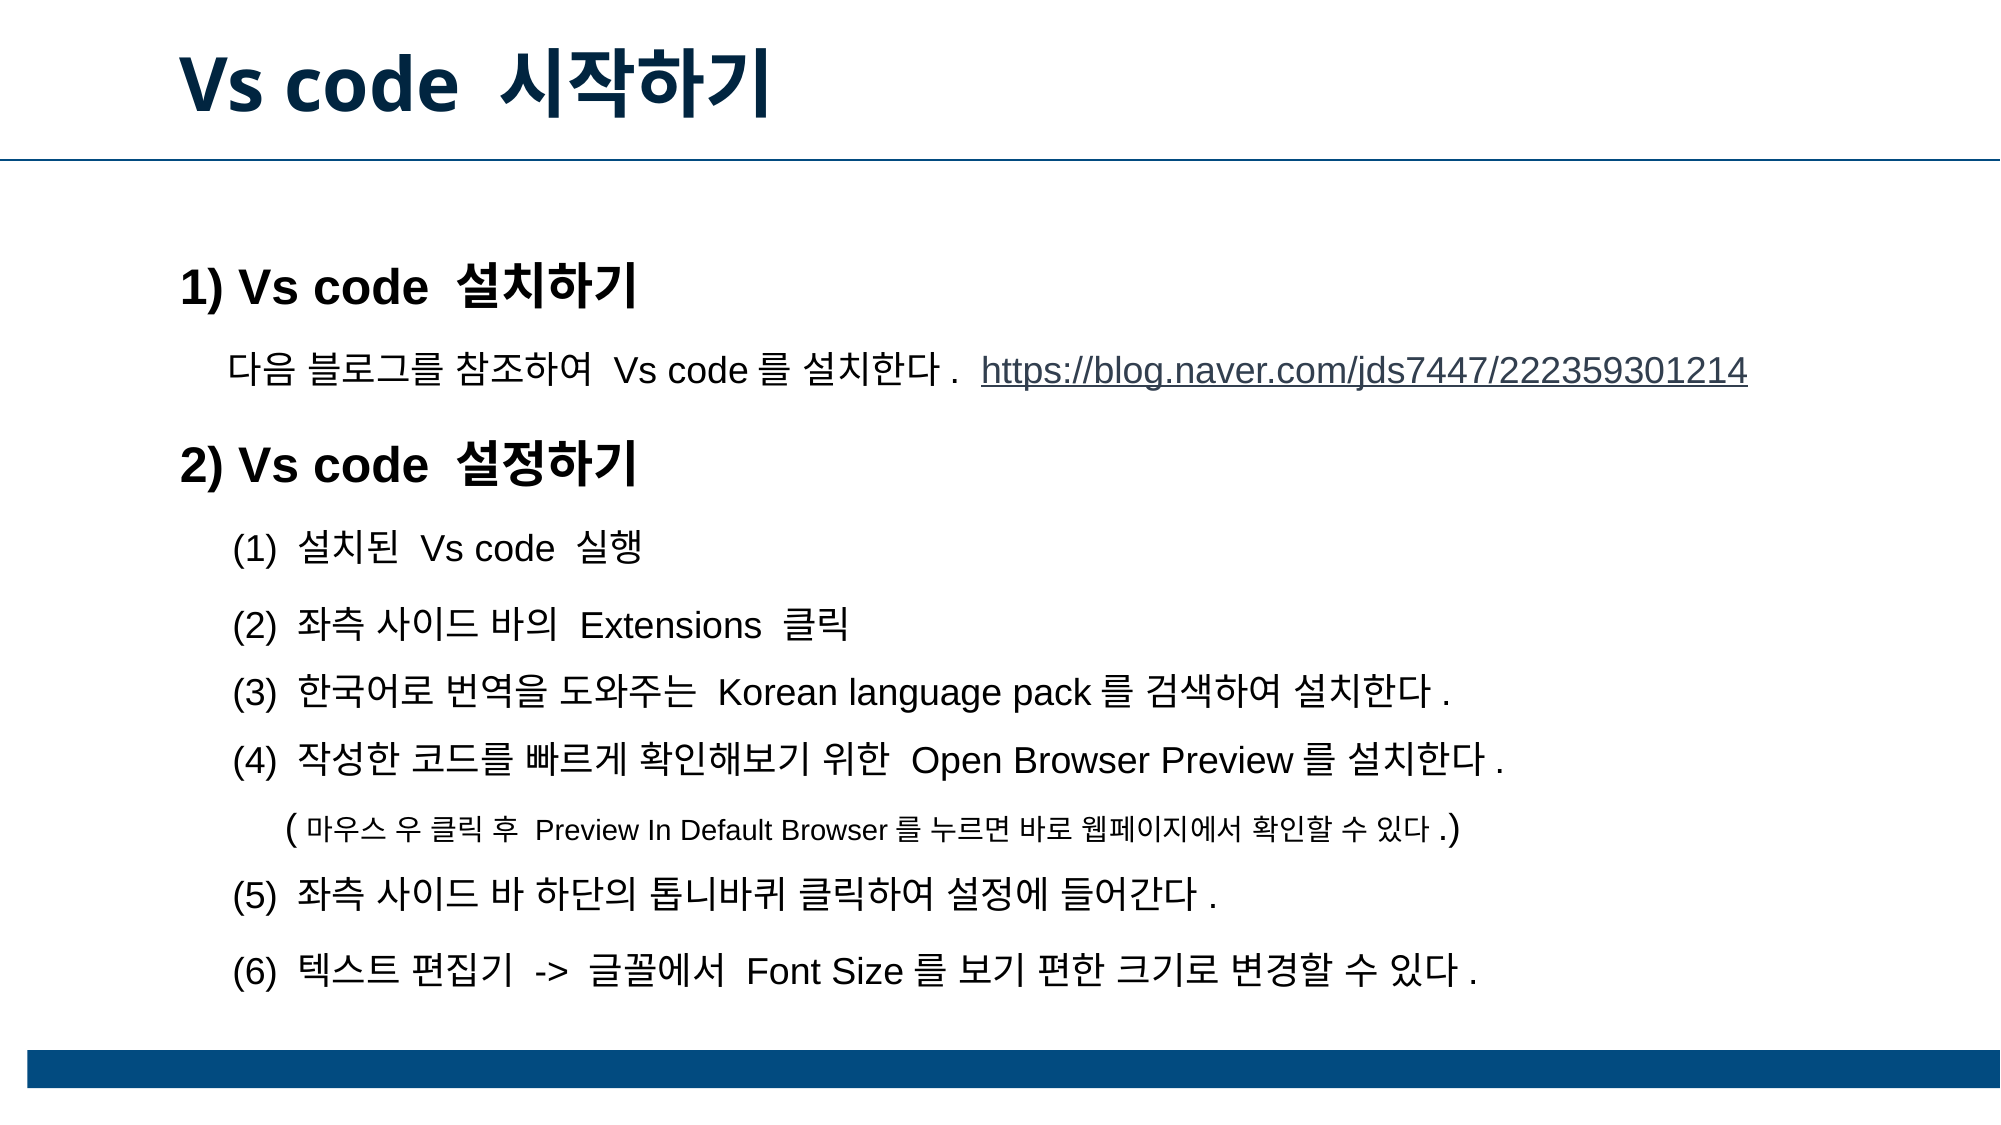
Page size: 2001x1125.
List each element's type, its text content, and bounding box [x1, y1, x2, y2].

text_box [26, 1049, 2000, 1089]
text_box Vs code 시작하기 [164, 28, 1906, 134]
text_box 1) Vs code 설치하기 다음 블로그를 참조하여 Vs code를 설치한다. https://blog.naver.com/jds7447/222359301214 2) Vs code 설정하기 (1) 설치된 Vs code 실행 (2) 좌측 사이드 바의 Extensions 클릭 (3) 한국어로 번역을 도와주는 Korean language pack를 검색하여 설치한다. (4) 작성한 코드를 빠르게 확인해보기 위한 Open Browser Preview를 설치한다. (마우스 우 클릭 후 Preview In Default Browser를 누르면 바로 웹페이지에서 확인할 수 있다.) (5) 좌측 사이드 바 하단의 톱니바퀴 클릭하여 설정에 들어간다. (6) 텍스트 편집기 -> 글꼴에서 Font Size를 보기 편한 크기로 변경할 수 있다. [165, 204, 1790, 1000]
